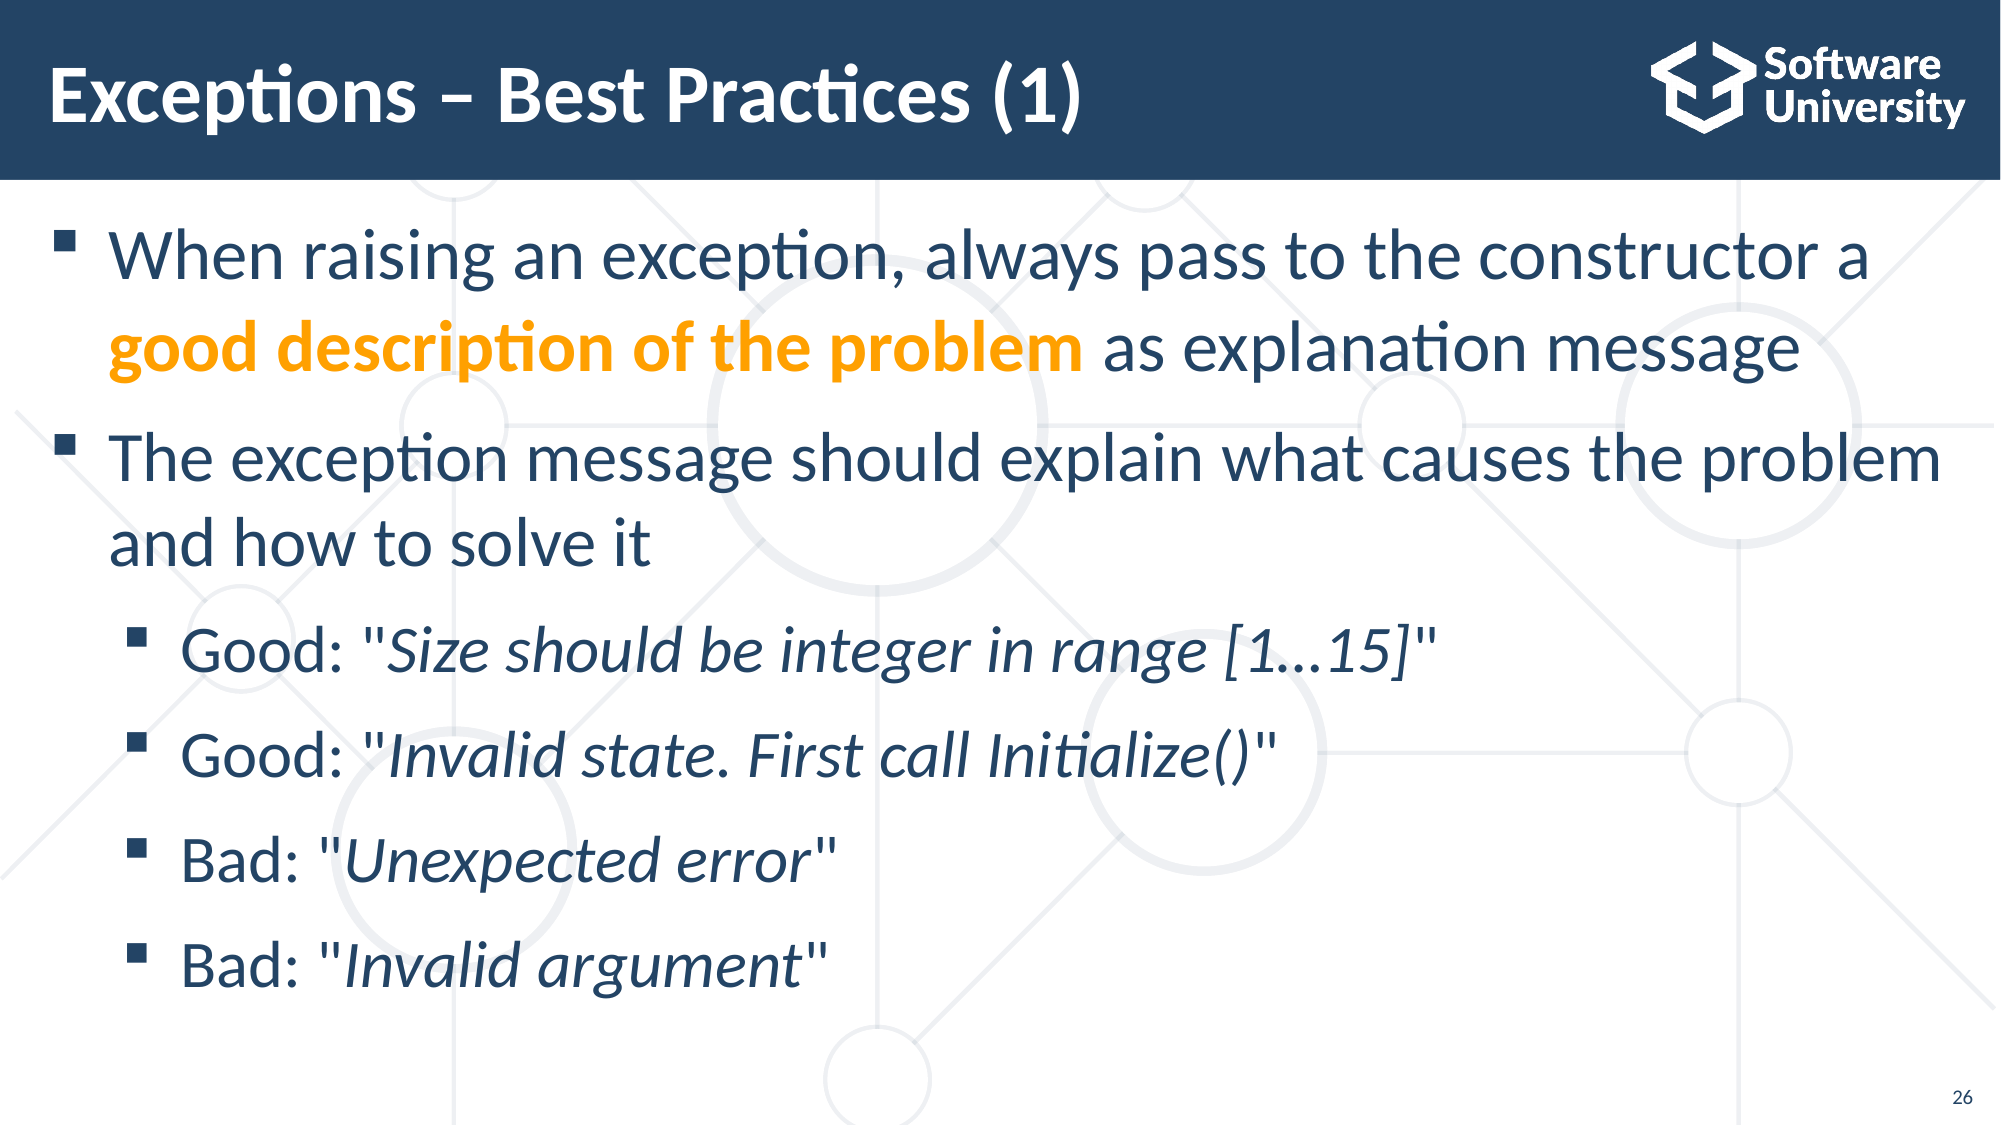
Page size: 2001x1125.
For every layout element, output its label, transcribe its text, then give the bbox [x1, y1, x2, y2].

list When raising an exception, always pass to the constructor a good description of the problem as explanation message The exception message should explain what causes the problem and how to solve it Good: "Size should be integer in range [1…15]" Good: "Invalid state. First call Initialize()" Bad: "Unexpected error" Bad: "Invalid argument" [31, 196, 1970, 1104]
title Exceptions – Best Practices (1) [31, 16, 1625, 162]
slide_number 26 [1927, 1067, 1989, 1117]
picture [1651, 41, 1966, 134]
